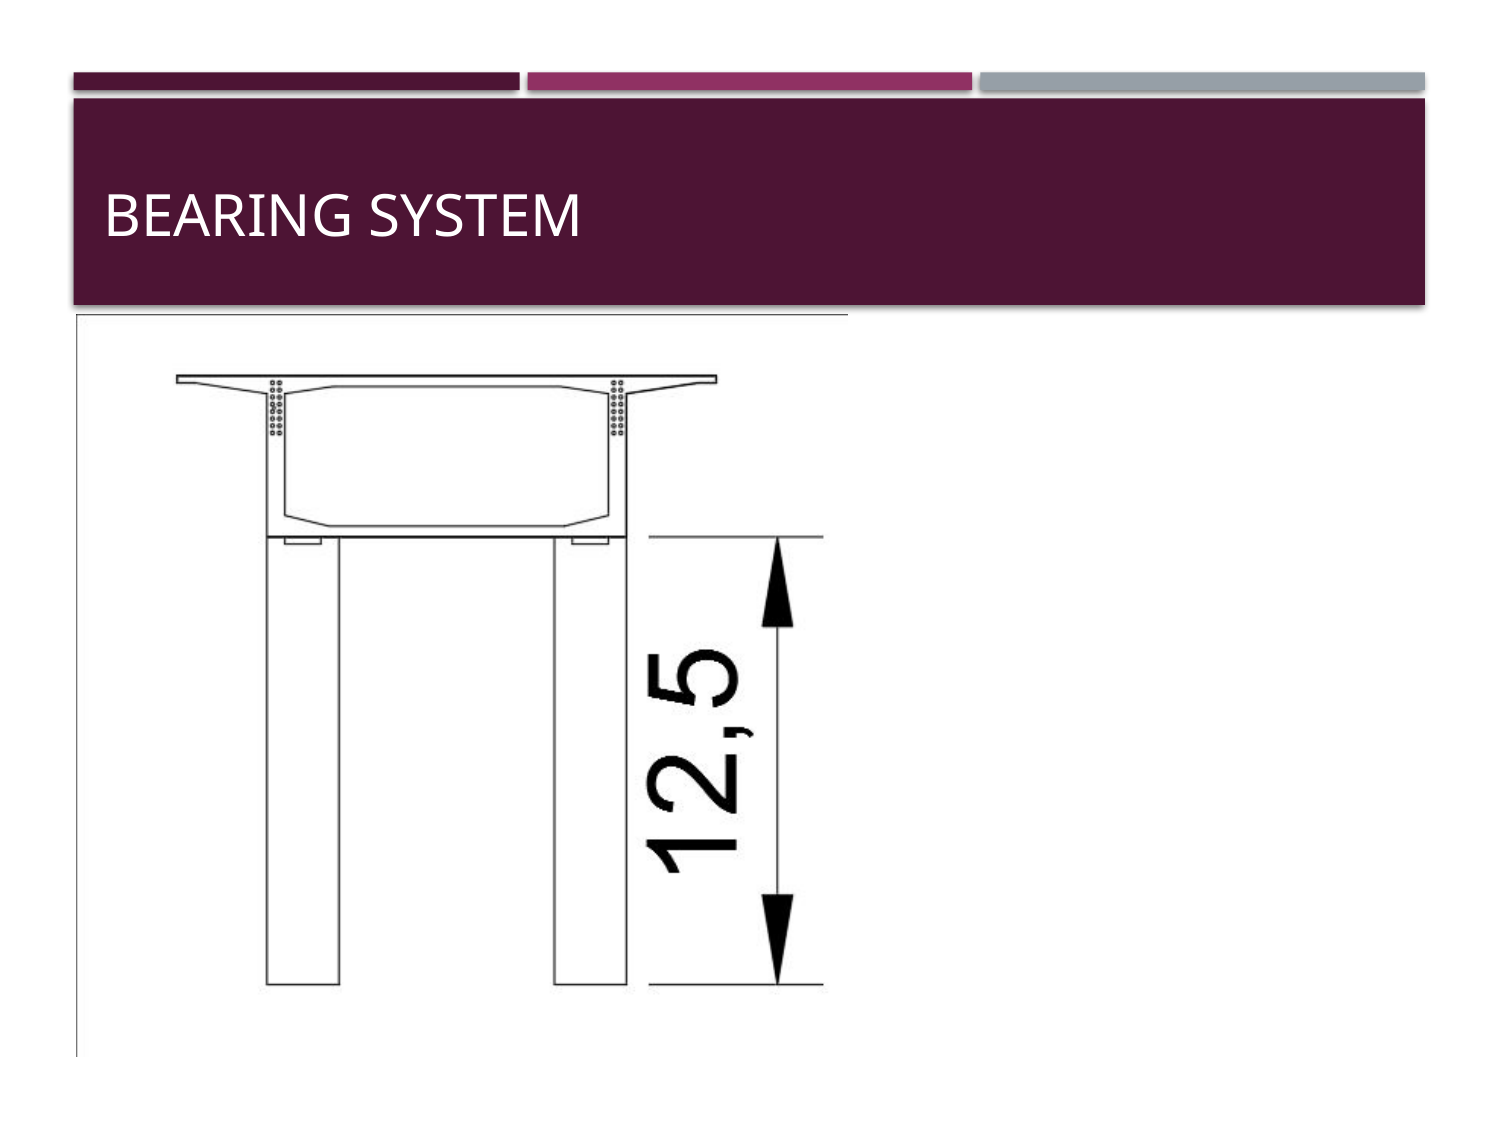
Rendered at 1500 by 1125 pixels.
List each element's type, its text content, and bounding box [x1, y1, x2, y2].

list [76, 313, 849, 1058]
title BearIng System [88, 78, 1400, 256]
